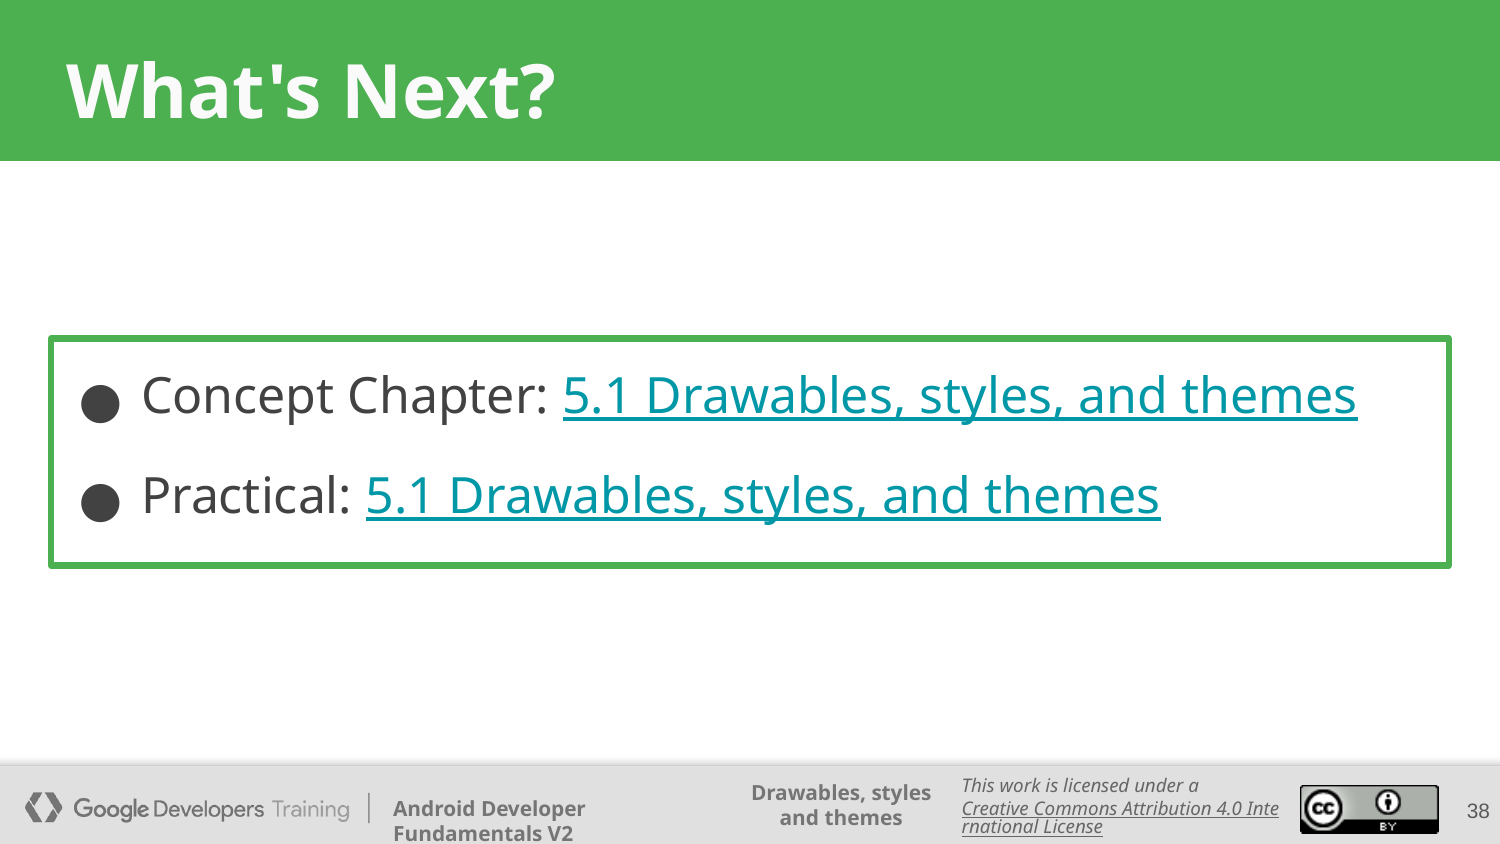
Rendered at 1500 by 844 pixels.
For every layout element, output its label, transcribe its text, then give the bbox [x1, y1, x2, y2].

text_box Concept Chapter: 5.1 Drawables, styles, and themes Practical: 5.1 Drawables, styles, and themes [51, 338, 1449, 566]
picture [0, 161, 1500, 844]
slide_number ‹#› [1414, 777, 1500, 842]
title What's Next? [51, 28, 1449, 122]
